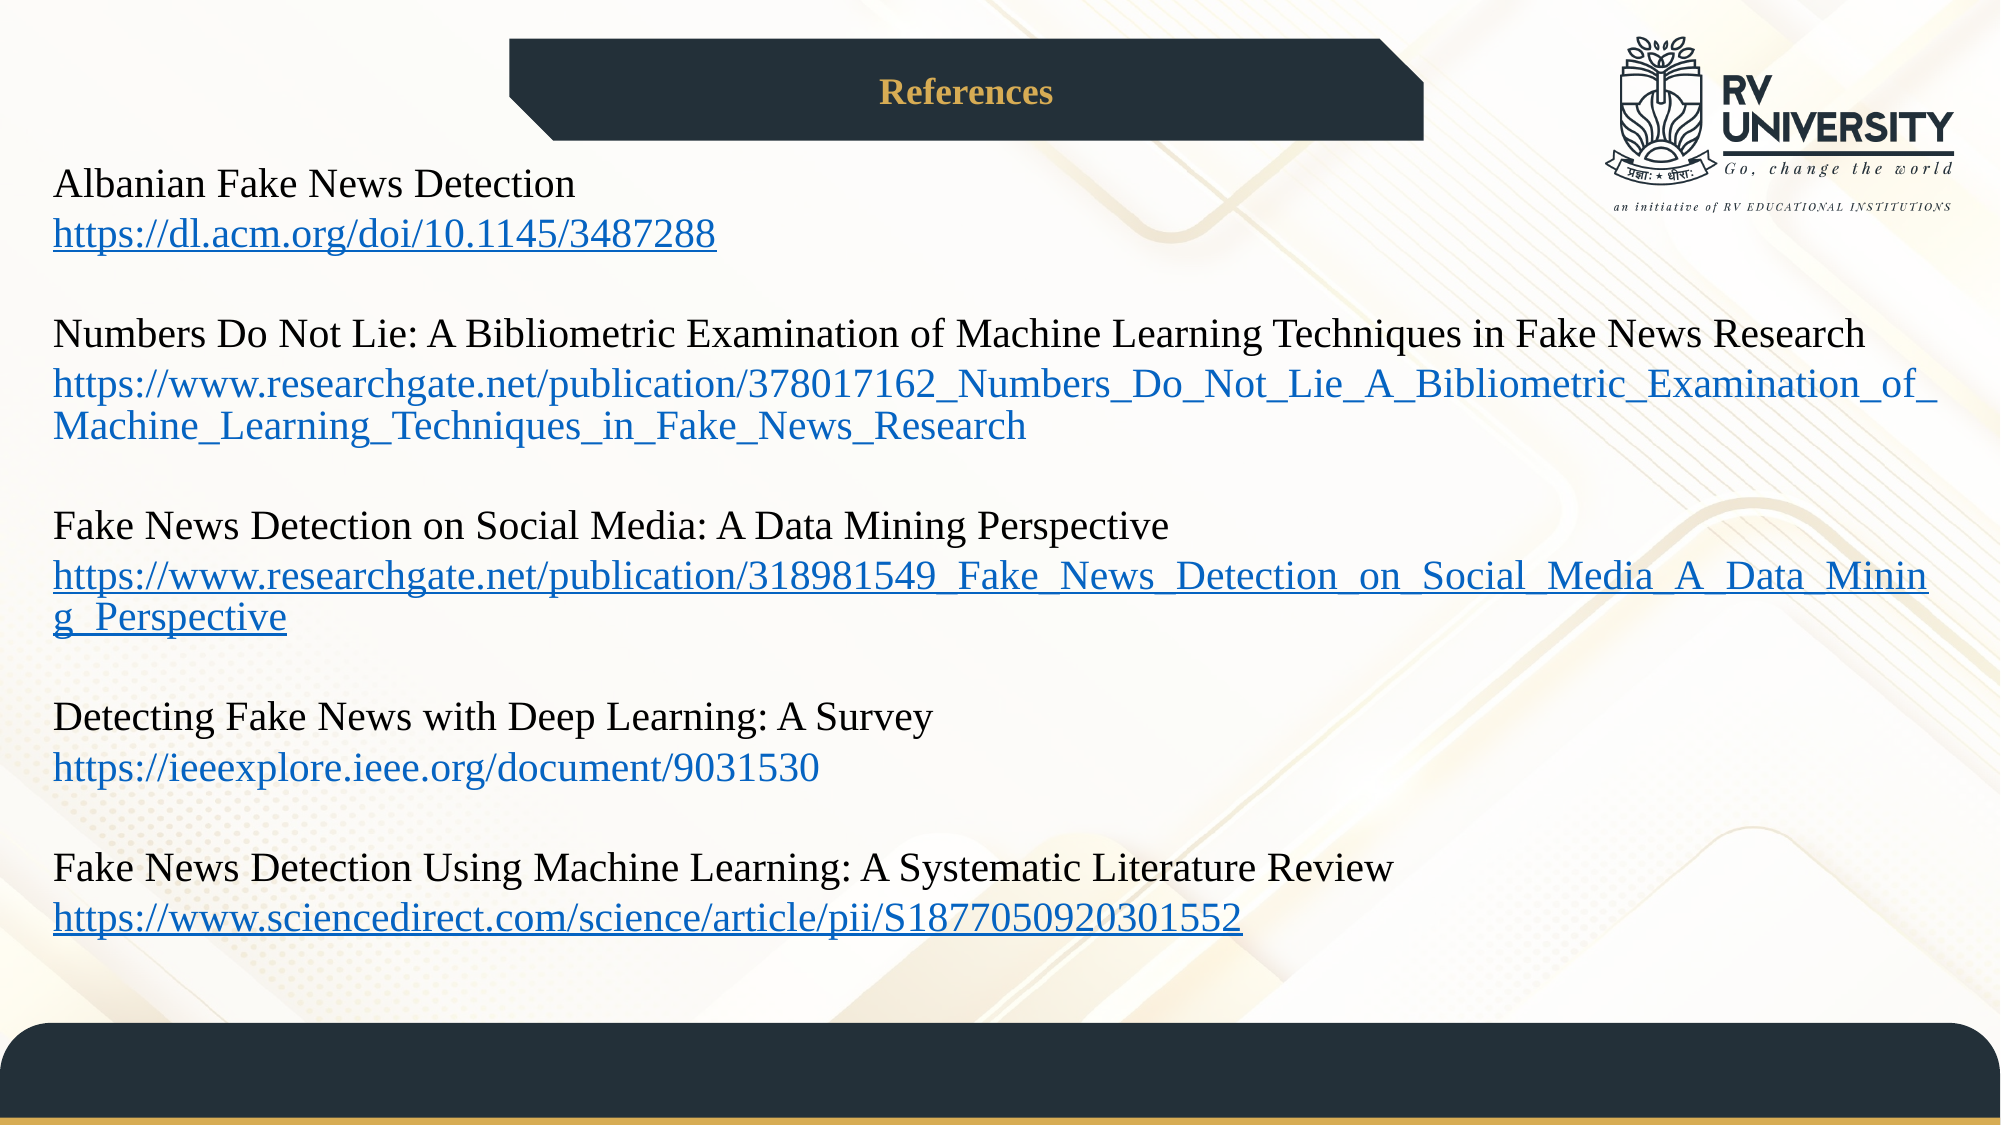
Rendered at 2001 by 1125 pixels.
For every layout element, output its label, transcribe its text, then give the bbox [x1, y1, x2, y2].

picture [1558, 0, 2000, 248]
text_box References [509, 38, 1424, 140]
text_box Albanian Fake News Detection https://dl.acm.org/doi/10.1145/3487288 Numbers Do Not Lie: A Bibliometric Examination of Machine Learning Techniques in Fake News Research https://www.researchgate.net/publication/378017162_Numbers_Do_Not_Lie_A_Bibliometric_Examination_of_Machine_Learning_Techniques_in_Fake_News_Research Fake News Detection on Social Media: A Data Mining Perspective https://www.researchgate.net/publication/318981549_Fake_News_Detection_on_Social_Media_A_Data_Mining_Perspective Detecting Fake News with Deep Learning: A Survey https://ieeexplore.ieee.org/document/9031530 Fake News Detection Using Machine Learning: A Systematic Literature Review https://www.sciencedirect.com/science/article/pii/S1877050920301552 [37, 140, 1963, 1125]
